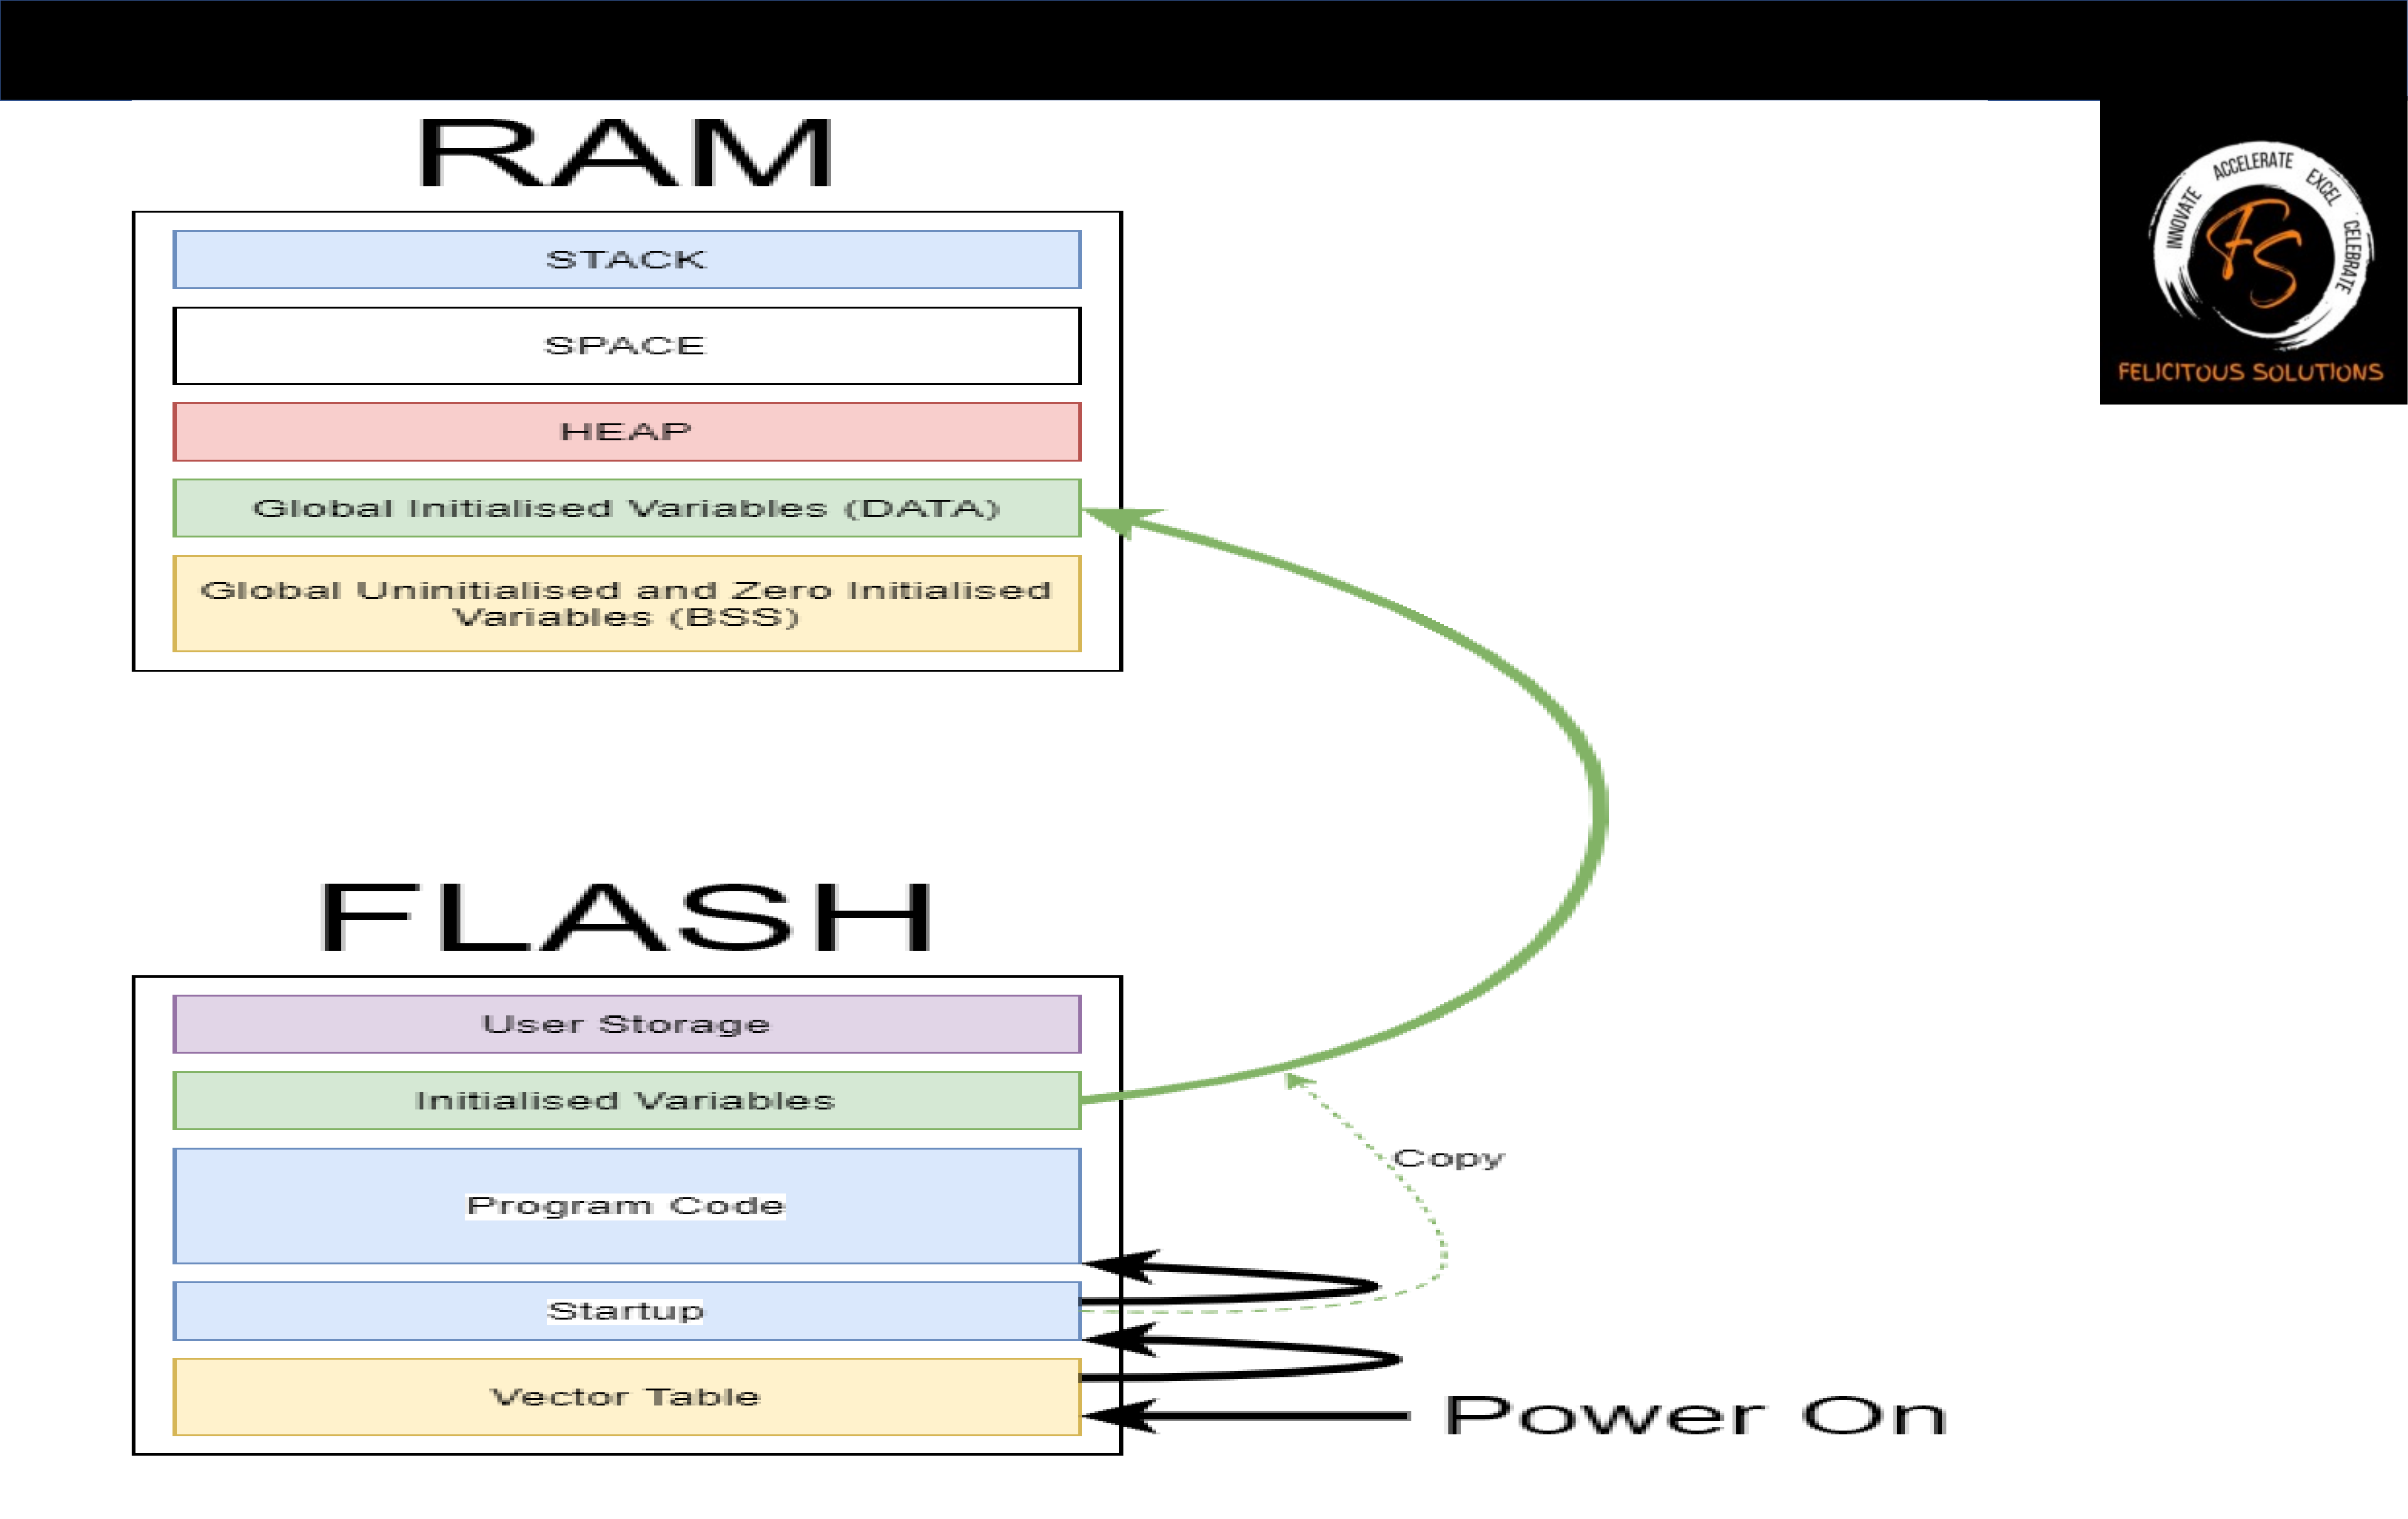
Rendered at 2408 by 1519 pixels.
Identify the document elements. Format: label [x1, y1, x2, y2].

text_box [0, 0, 2408, 101]
list [132, 100, 1988, 1456]
picture [2100, 96, 2408, 405]
